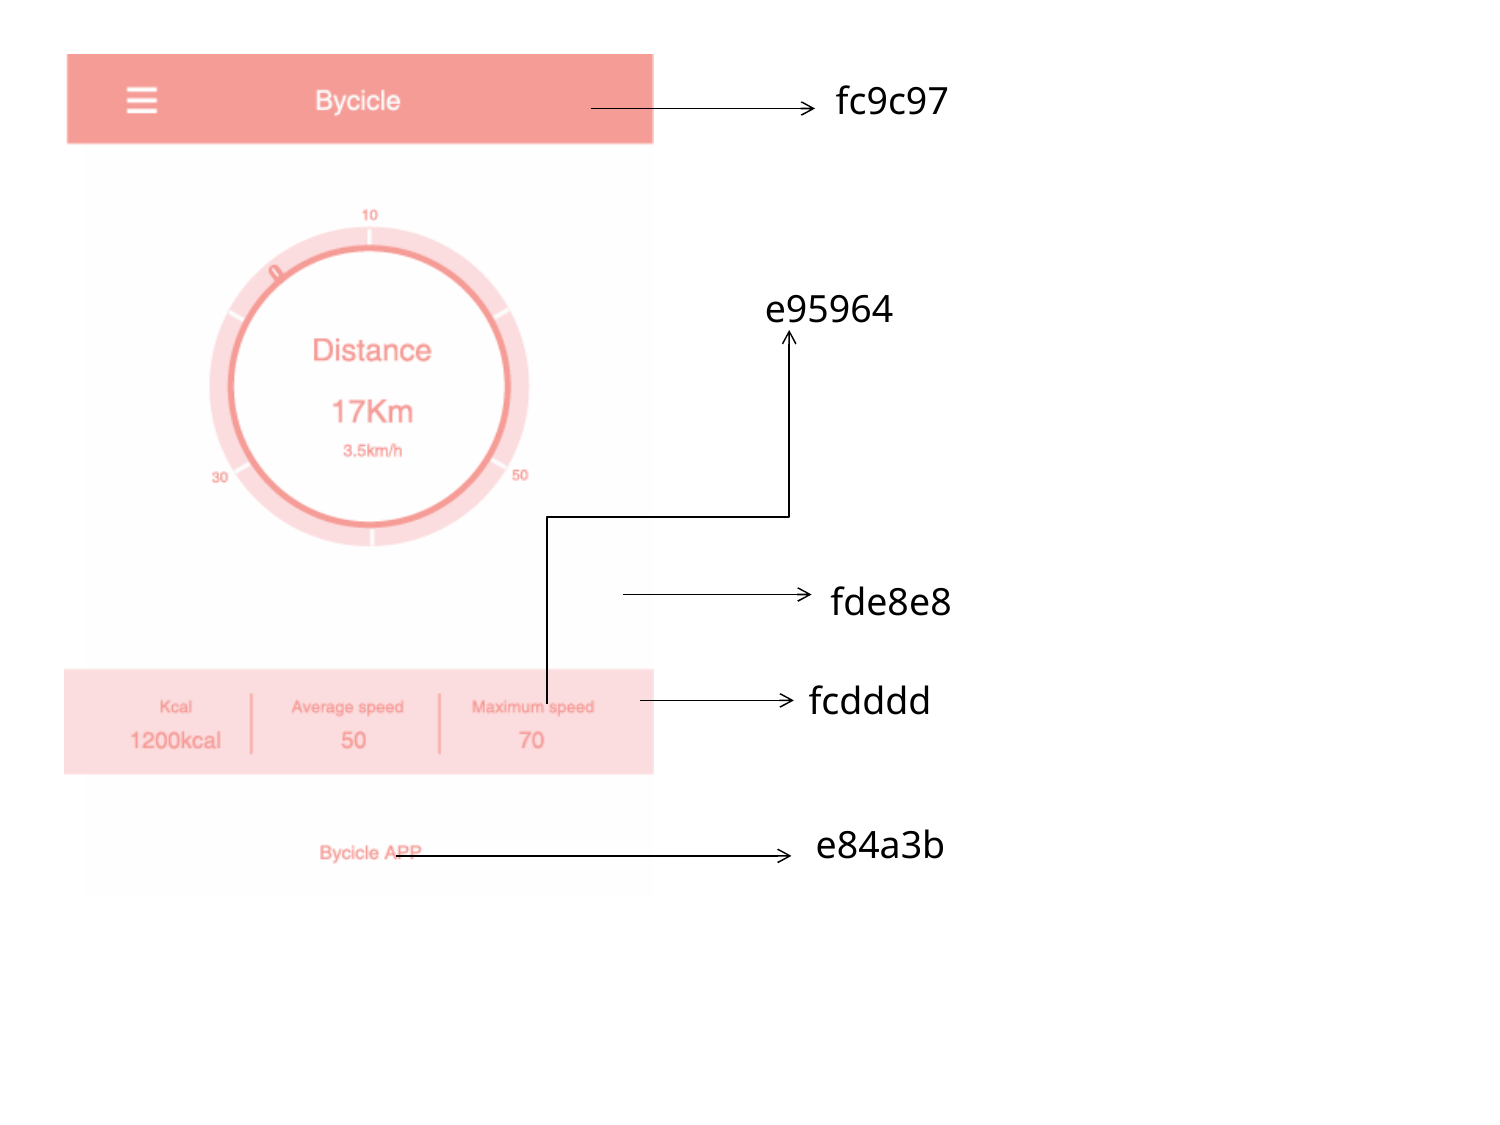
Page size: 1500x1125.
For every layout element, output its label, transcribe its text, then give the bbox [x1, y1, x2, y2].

text_box fde8e8 [860, 570, 1017, 631]
text_box fcdddd [793, 670, 1113, 730]
text_box e84a3b [800, 813, 1120, 874]
text_box e95964 [750, 277, 1046, 338]
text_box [480, 395, 856, 639]
text_box fc9c97 [820, 69, 1010, 130]
picture [64, 54, 655, 897]
